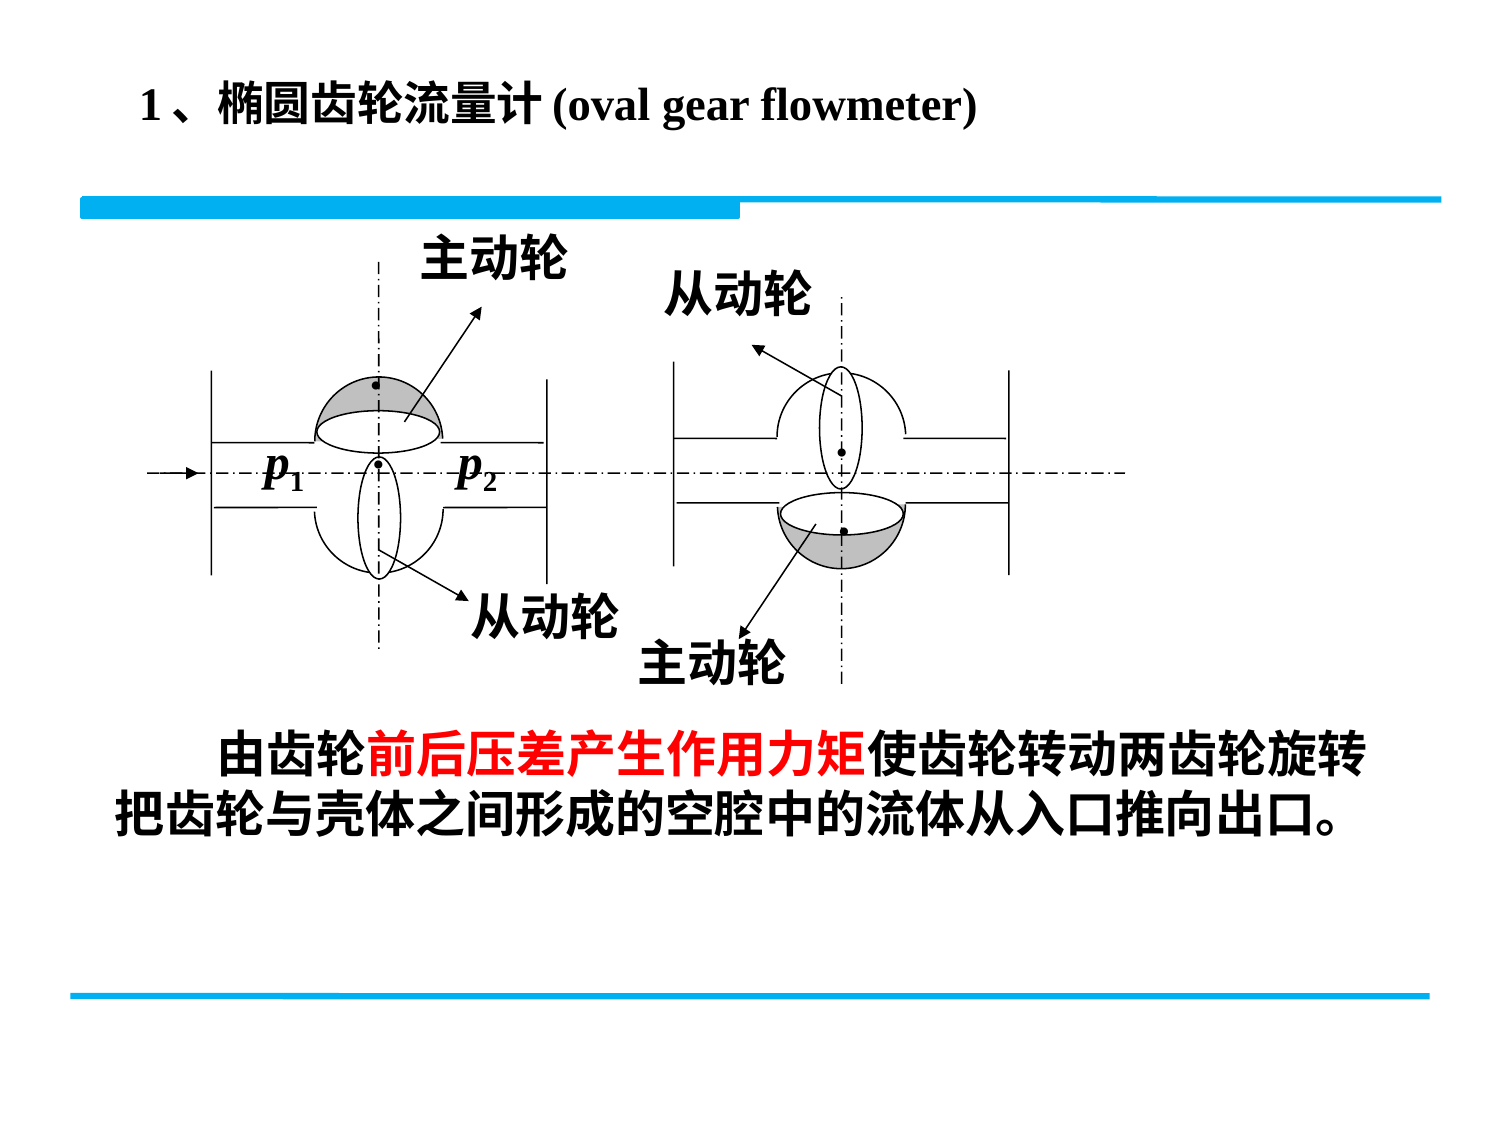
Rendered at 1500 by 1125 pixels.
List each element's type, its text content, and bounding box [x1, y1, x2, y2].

list 1、椭圆齿轮流量计(oval gear flowmeter) [123, 66, 1400, 138]
text_box 由齿轮前后压差产生作用力矩使齿轮转动两齿轮旋转把齿轮与壳体之间形成的空腔中的流体从入口推向出口。 [100, 714, 1395, 850]
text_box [146, 219, 1126, 701]
